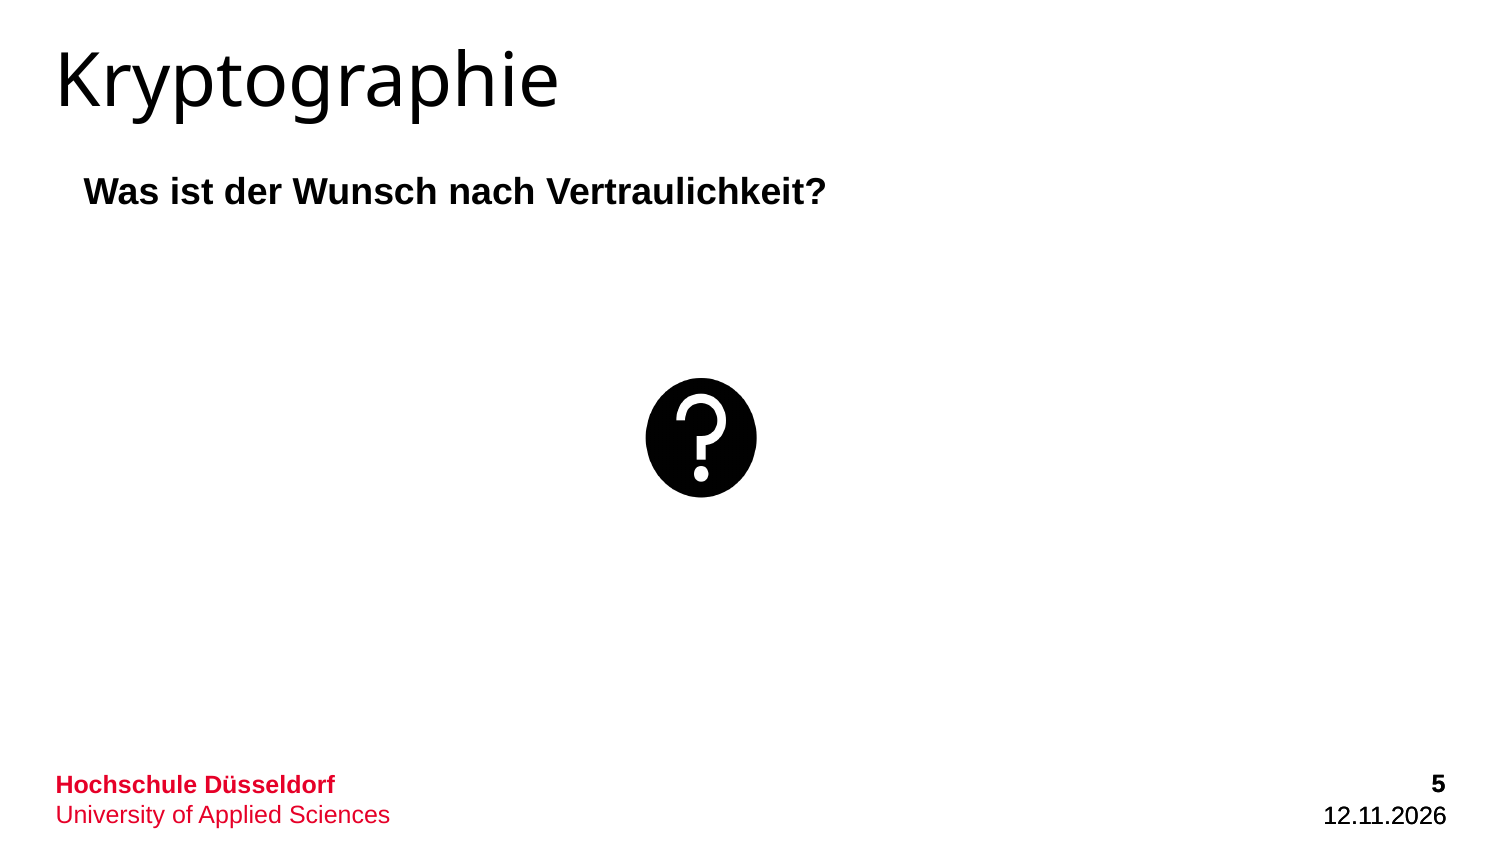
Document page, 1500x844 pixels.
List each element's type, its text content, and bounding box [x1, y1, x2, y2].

picture [630, 362, 771, 513]
text_box Was ist der Wunsch nach Vertraulichkeit? [68, 159, 1358, 265]
text_box 5 [1283, 759, 1461, 815]
title Kryptographie [39, 24, 1461, 160]
text_box 07.12.2022 [1305, 785, 1463, 844]
